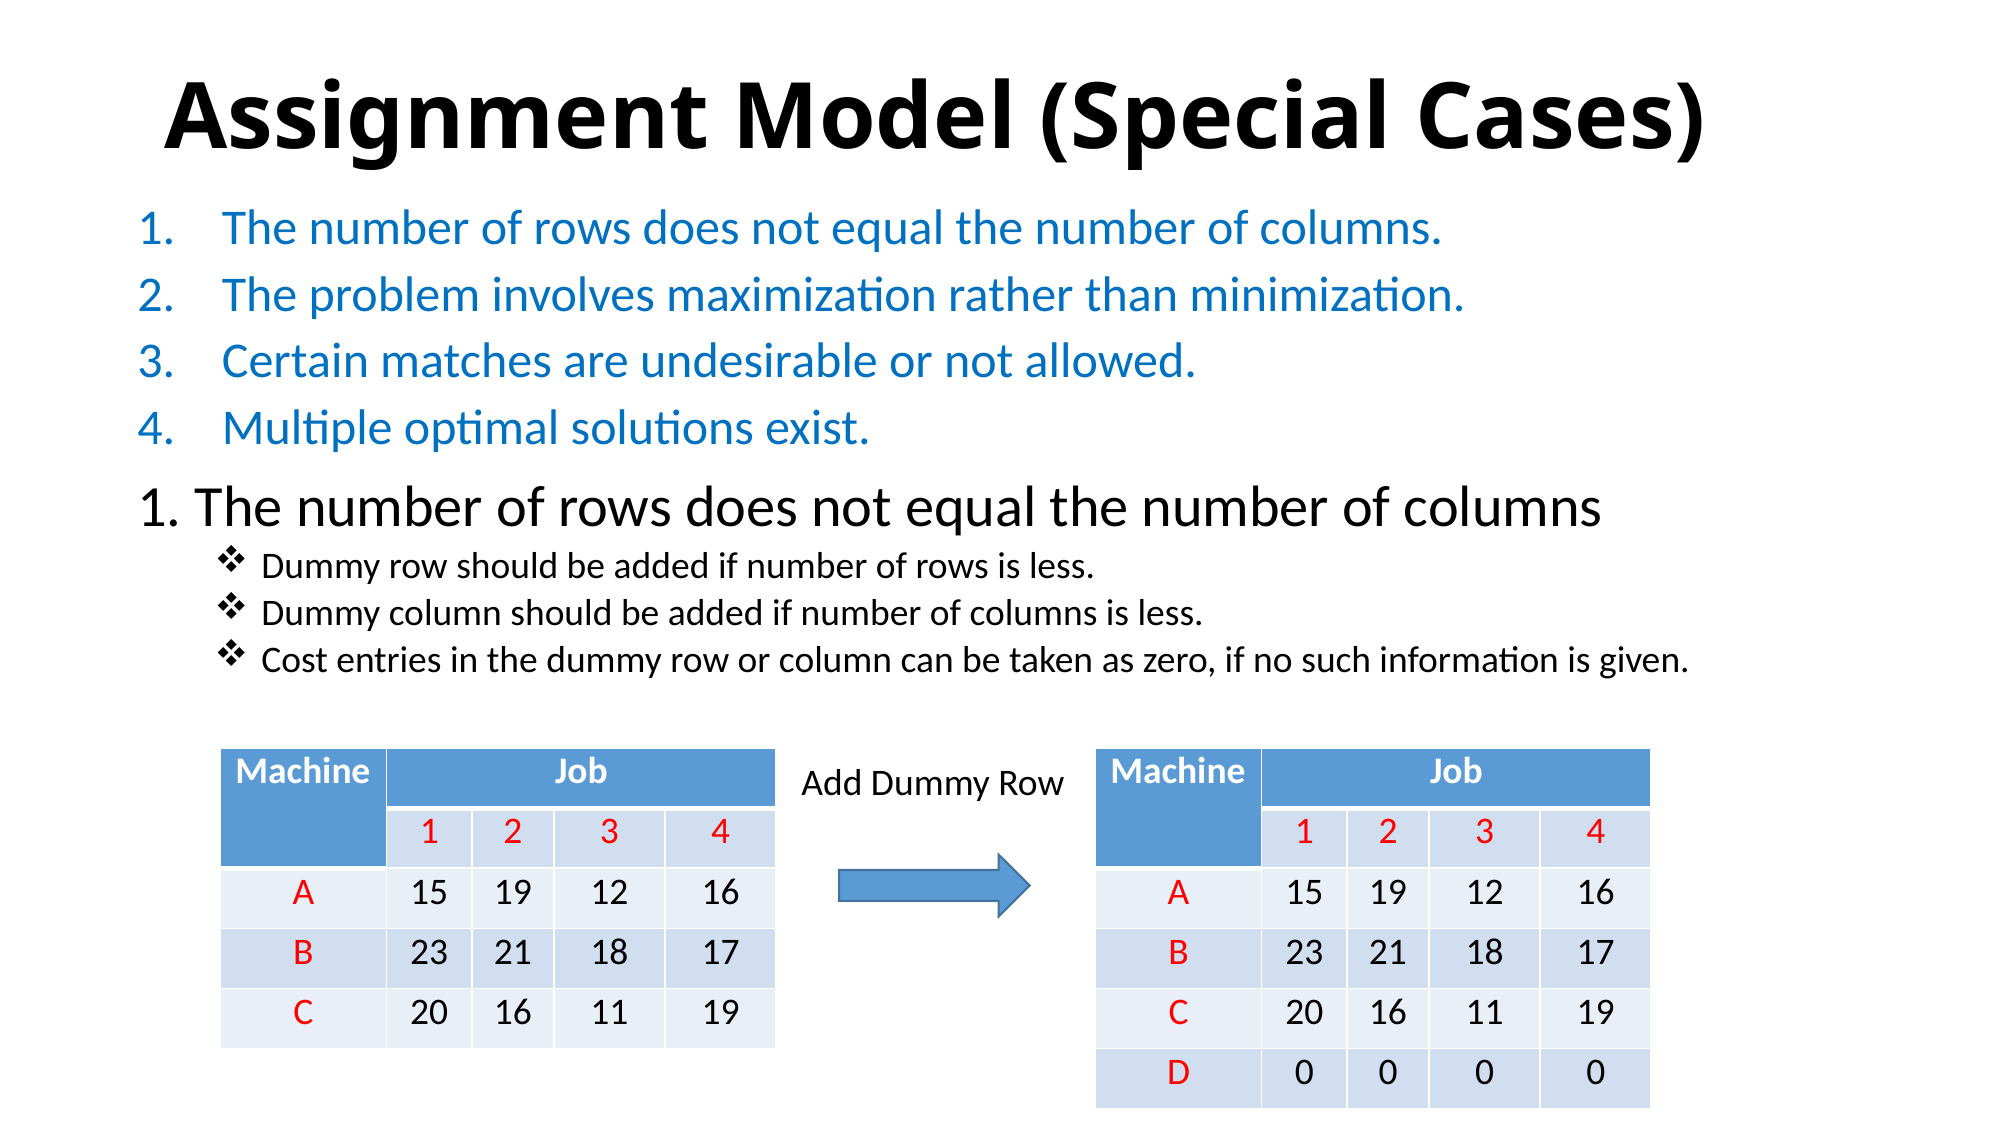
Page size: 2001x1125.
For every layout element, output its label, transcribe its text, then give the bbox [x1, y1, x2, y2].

table_cell 17 [1541, 929, 1650, 988]
table_cell 0 [1541, 1049, 1650, 1108]
table_cell 4 [1541, 811, 1650, 867]
table_cell 1 [387, 811, 471, 867]
table_cell 15 [387, 869, 471, 928]
table_cell 16 [666, 869, 775, 928]
table_cell 21 [473, 929, 553, 988]
table_cell 19 [473, 869, 553, 928]
table_cell 17 [666, 929, 775, 988]
table_cell 19 [1348, 869, 1428, 928]
table_cell 12 [1430, 869, 1539, 928]
table_cell 19 [1541, 989, 1650, 1048]
table_cell 1 [1262, 811, 1346, 867]
table_cell 16 [473, 989, 553, 1048]
title Assignment Model (Special Cases) [149, 38, 1844, 199]
table_cell 3 [555, 811, 664, 867]
table_cell 20 [1262, 989, 1346, 1048]
table_cell 2 [473, 811, 553, 867]
table_cell 20 [387, 989, 471, 1048]
table_cell B [221, 929, 386, 988]
table_cell 0 [1430, 1049, 1539, 1108]
table_cell D [1096, 1049, 1261, 1108]
text_box [838, 852, 1032, 919]
table_header Machine [1096, 749, 1261, 866]
table_cell 16 [1541, 869, 1650, 928]
table_cell 16 [1348, 989, 1428, 1048]
table_cell 23 [1262, 929, 1346, 988]
table_cell 12 [555, 869, 664, 928]
table_header Machine [221, 749, 386, 866]
table_cell 23 [387, 929, 471, 988]
table_cell A [1096, 871, 1261, 928]
table_header Job [387, 749, 775, 806]
table_cell 3 [1430, 811, 1539, 867]
table_header Job [1262, 749, 1650, 806]
table_cell 21 [1348, 929, 1428, 988]
table_cell C [221, 989, 386, 1048]
table_cell 11 [555, 989, 664, 1048]
table_cell 2 [1348, 811, 1428, 867]
table_cell A [221, 871, 386, 928]
table_cell C [1096, 989, 1261, 1048]
table_cell 15 [1262, 869, 1346, 928]
table_cell B [1096, 929, 1261, 988]
table_cell 0 [1348, 1049, 1428, 1108]
list The number of rows does not equal the number of columns. The problem involves maximization rather than minimization. Certain matches are undesirable or not allowed. Multiple optimal solutions exist. 1. The number of rows does not equal the number of columns Dummy row should be added if number of rows is less. Dummy column should be added if number of columns is less. Cost entries in the dummy row or column can be taken as zero, if no such information is given. [137, 199, 1907, 1099]
table_cell 4 [666, 811, 775, 867]
table_cell 18 [555, 929, 664, 988]
table_cell 18 [1430, 929, 1539, 988]
table_cell 19 [666, 989, 775, 1048]
table_cell 11 [1430, 989, 1539, 1048]
text_box Add Dummy Row [786, 750, 1085, 811]
table_cell 0 [1262, 1049, 1346, 1108]
